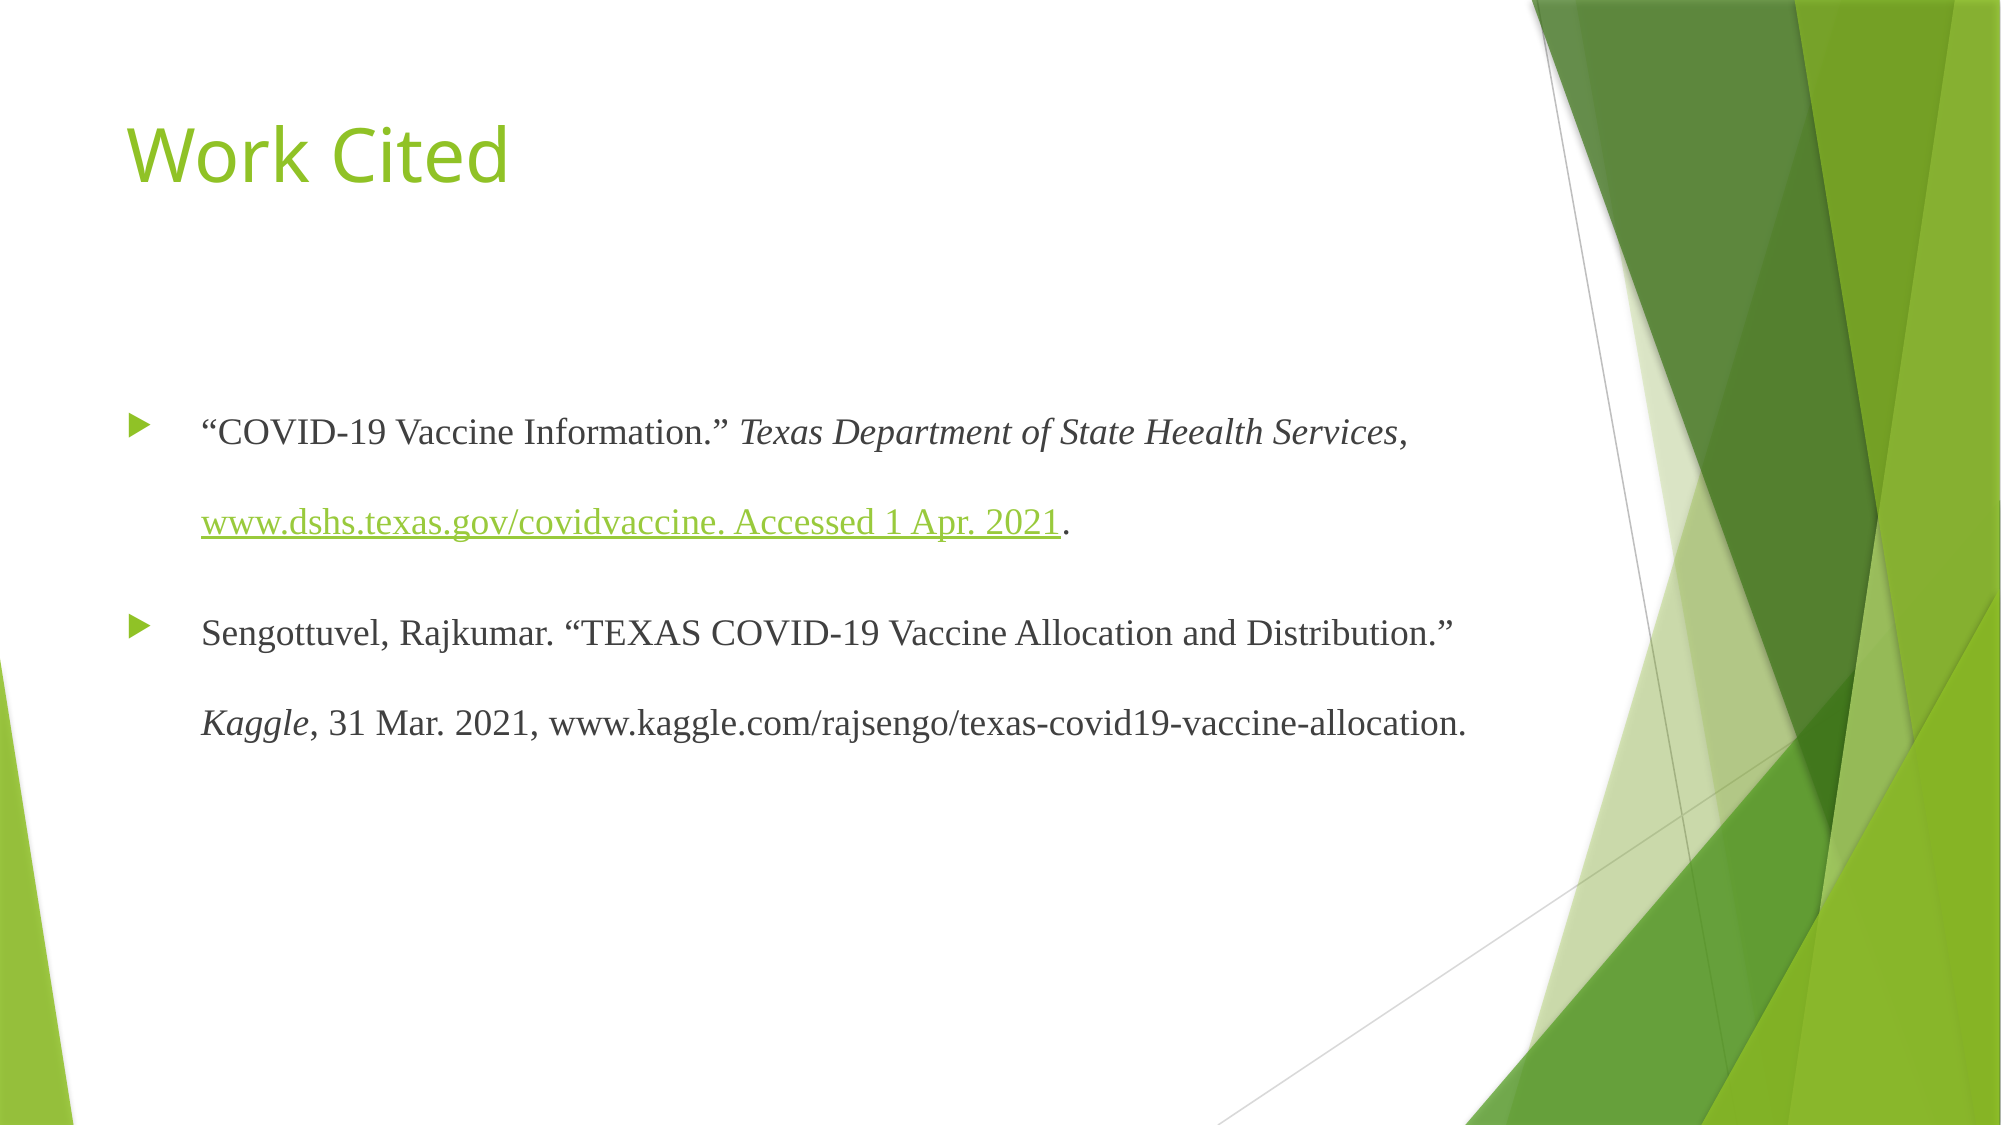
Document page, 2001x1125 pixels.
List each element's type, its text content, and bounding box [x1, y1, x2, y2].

title Work Cited [111, 99, 1522, 243]
list “COVID-19 Vaccine Information.” Texas Department of State Heealth Services, www.dshs.texas.gov/covidvaccine. Accessed 1 Apr. 2021. Sengottuvel, Rajkumar. “TEXAS COVID-19 Vaccine Allocation and Distribution.” Kaggle, 31 Mar. 2021, www.kaggle.com/rajsengo/texas-covid19-vaccine-allocation. [111, 354, 1522, 992]
